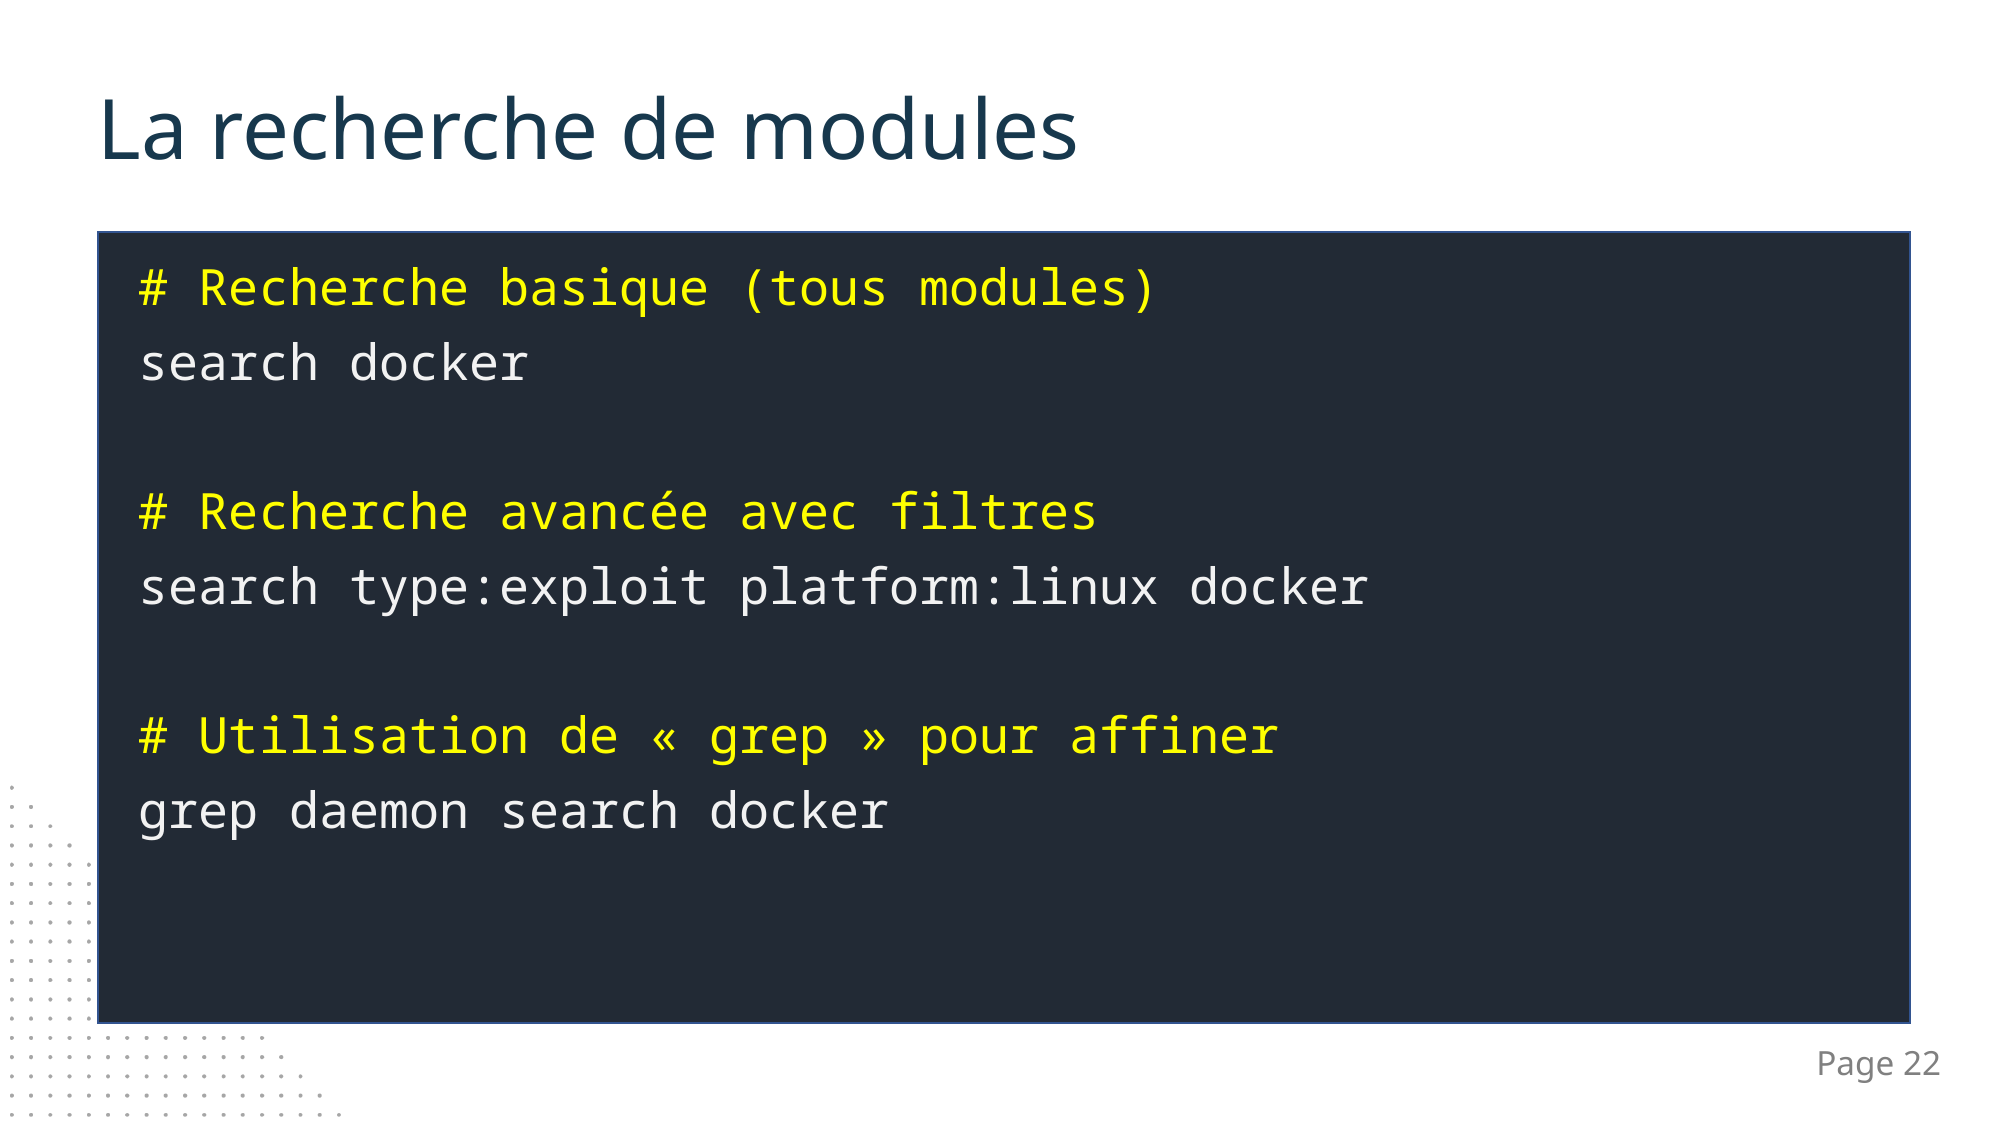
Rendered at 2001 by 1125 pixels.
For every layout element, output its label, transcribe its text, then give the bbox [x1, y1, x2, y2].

list # Recherche basique (tous modules) search docker # Recherche avancée avec filtres search type:exploit platform:linux docker # Utilisation de « grep » pour affiner grep daemon search docker [124, 254, 1891, 1035]
text_box [97, 231, 1911, 1024]
title La recherche de modules [82, 62, 1783, 203]
text_box Page 22 [1727, 1034, 1956, 1125]
picture [9, 785, 341, 1117]
